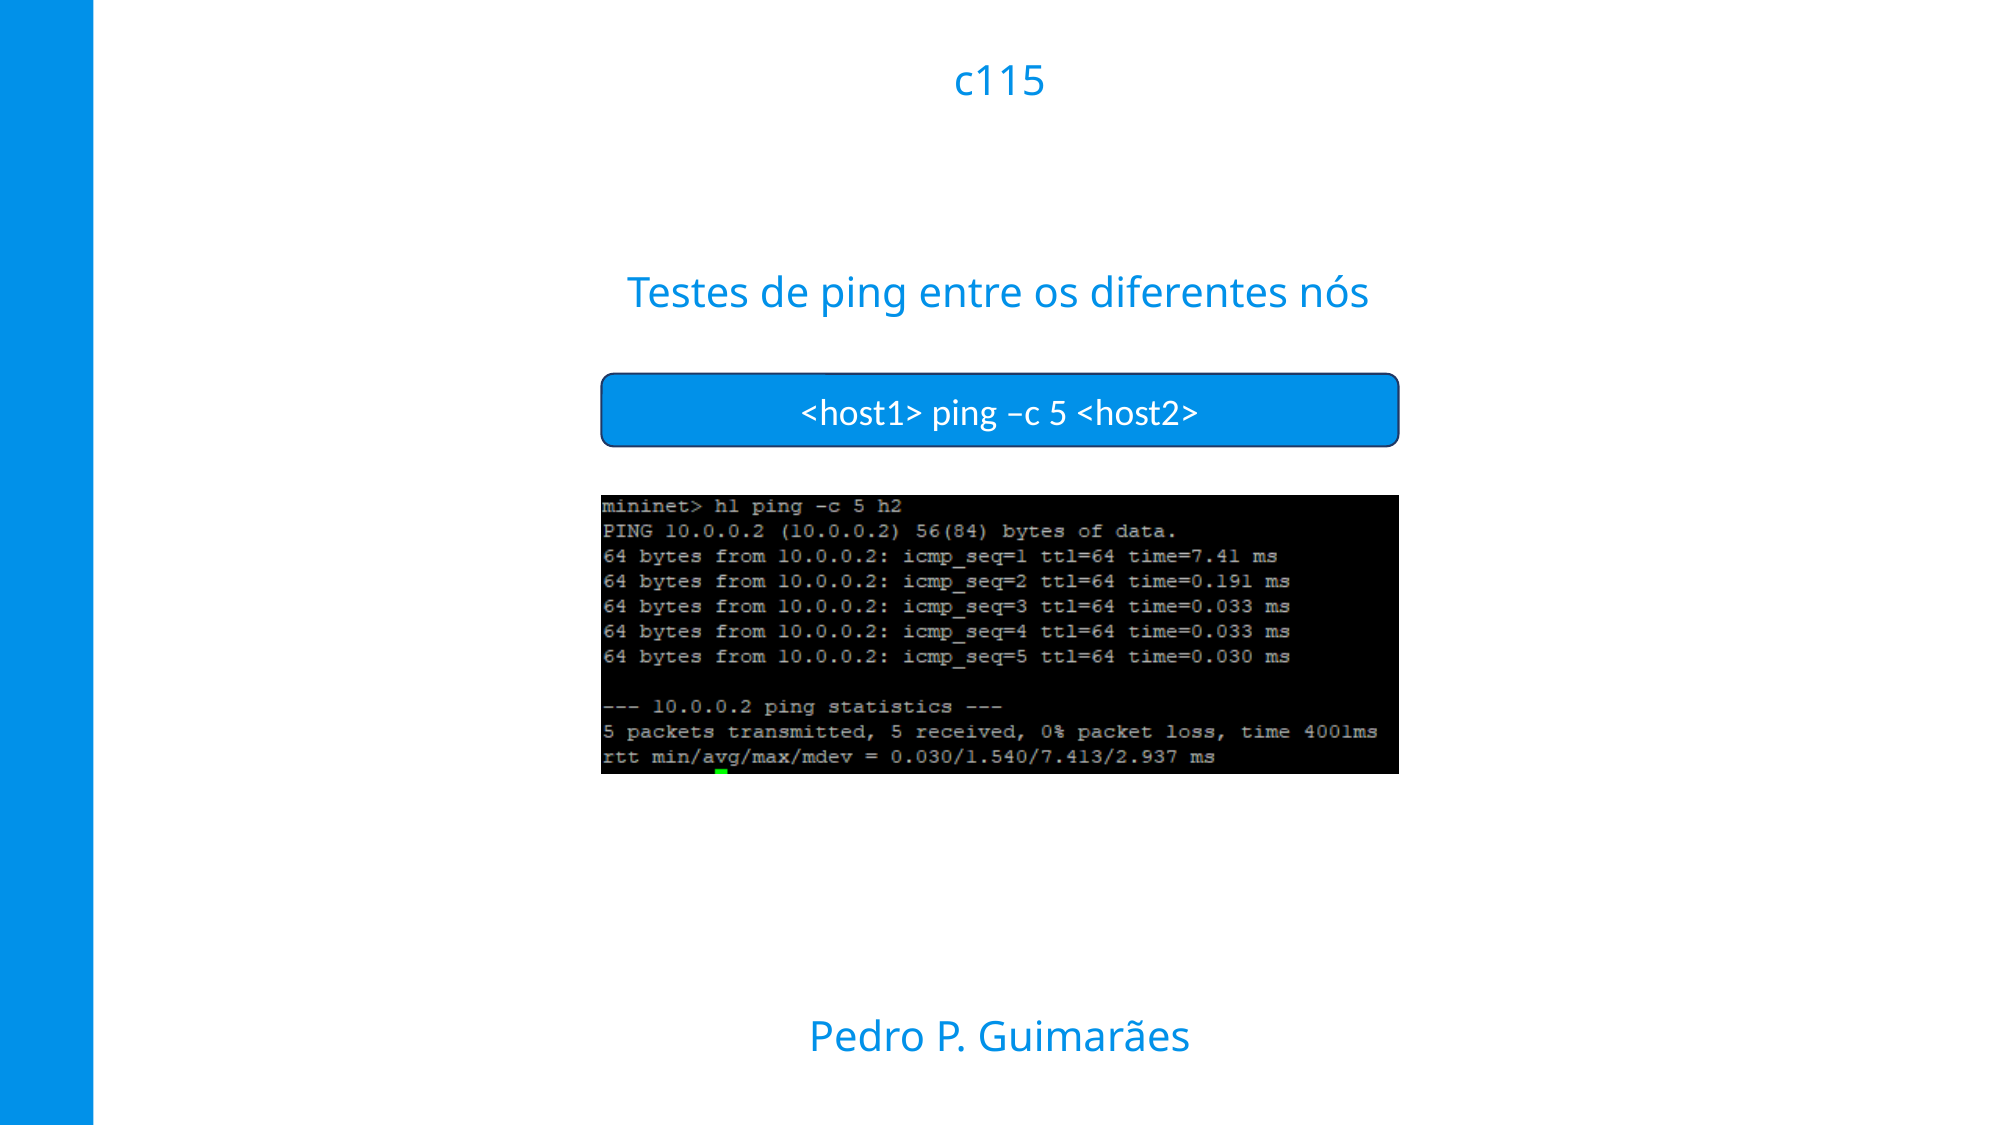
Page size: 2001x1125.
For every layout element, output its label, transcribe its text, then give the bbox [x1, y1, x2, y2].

text_box Testes de ping entre os diferentes nós [601, 258, 1399, 324]
text_box c115 [939, 46, 1061, 112]
text_box [0, 0, 94, 1125]
text_box <host1> ping –c 5 <host2> [600, 372, 1400, 448]
text_box Pedro P. Guimarães [794, 1002, 1206, 1068]
picture [601, 495, 1399, 774]
